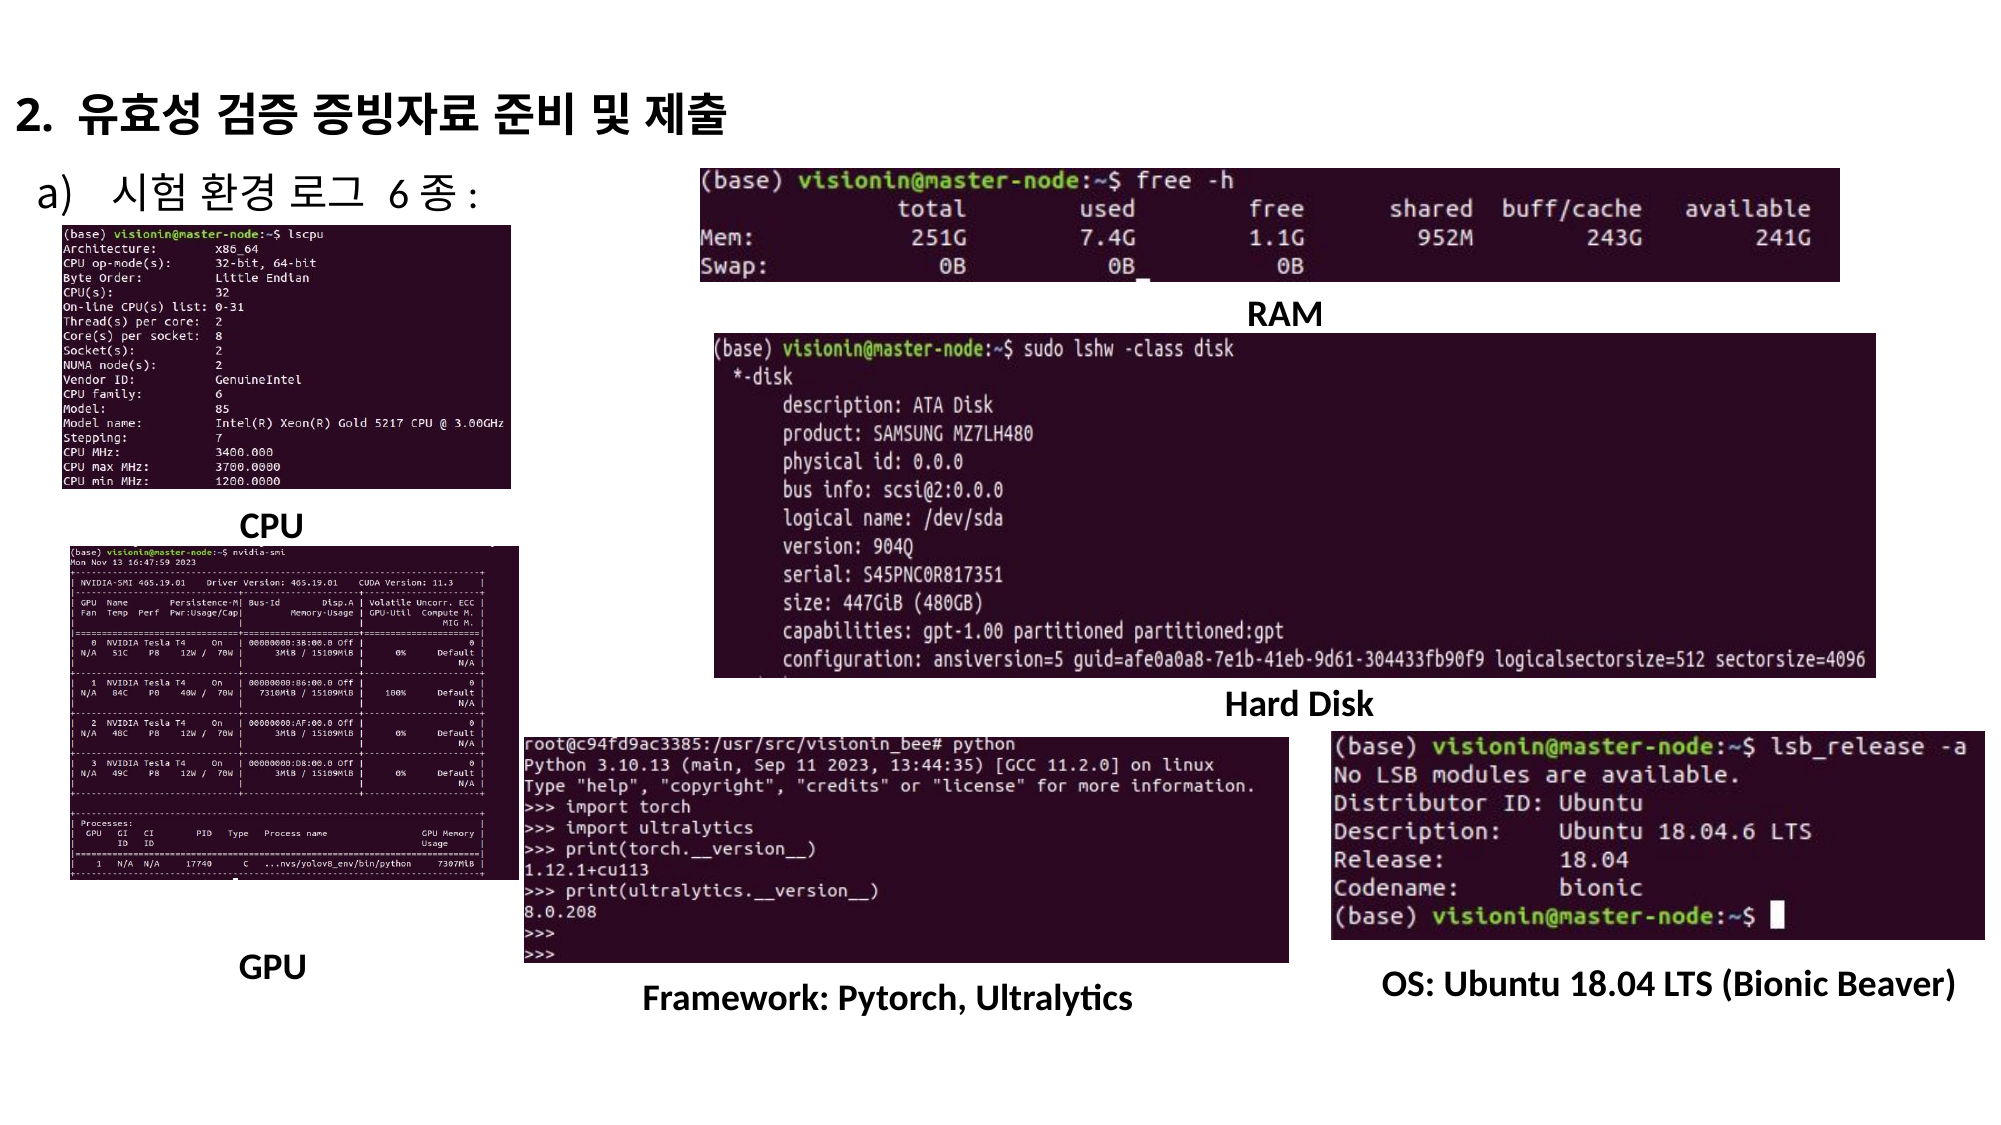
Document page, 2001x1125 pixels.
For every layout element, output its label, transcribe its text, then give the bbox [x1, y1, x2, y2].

picture [524, 737, 1289, 963]
text_box Hard Disk [1210, 678, 1390, 731]
picture [62, 225, 511, 489]
picture [700, 168, 1840, 282]
text_box RAM [1232, 282, 1339, 333]
picture [70, 546, 519, 880]
picture [1331, 731, 1985, 940]
text_box CPU [225, 493, 320, 546]
picture [714, 333, 1876, 678]
title 2. 유효성 검증 증빙자료 준비 및 제출 [0, 8, 1725, 226]
text_box Framework: Pytorch, Ultralytics [627, 966, 1332, 1026]
text_box OS: Ubuntu 18.04 LTS (Bionic Beaver) [1367, 951, 1972, 1012]
text_box GPU [223, 934, 323, 995]
list 시험 환경 로그 6종: [21, 165, 1747, 960]
